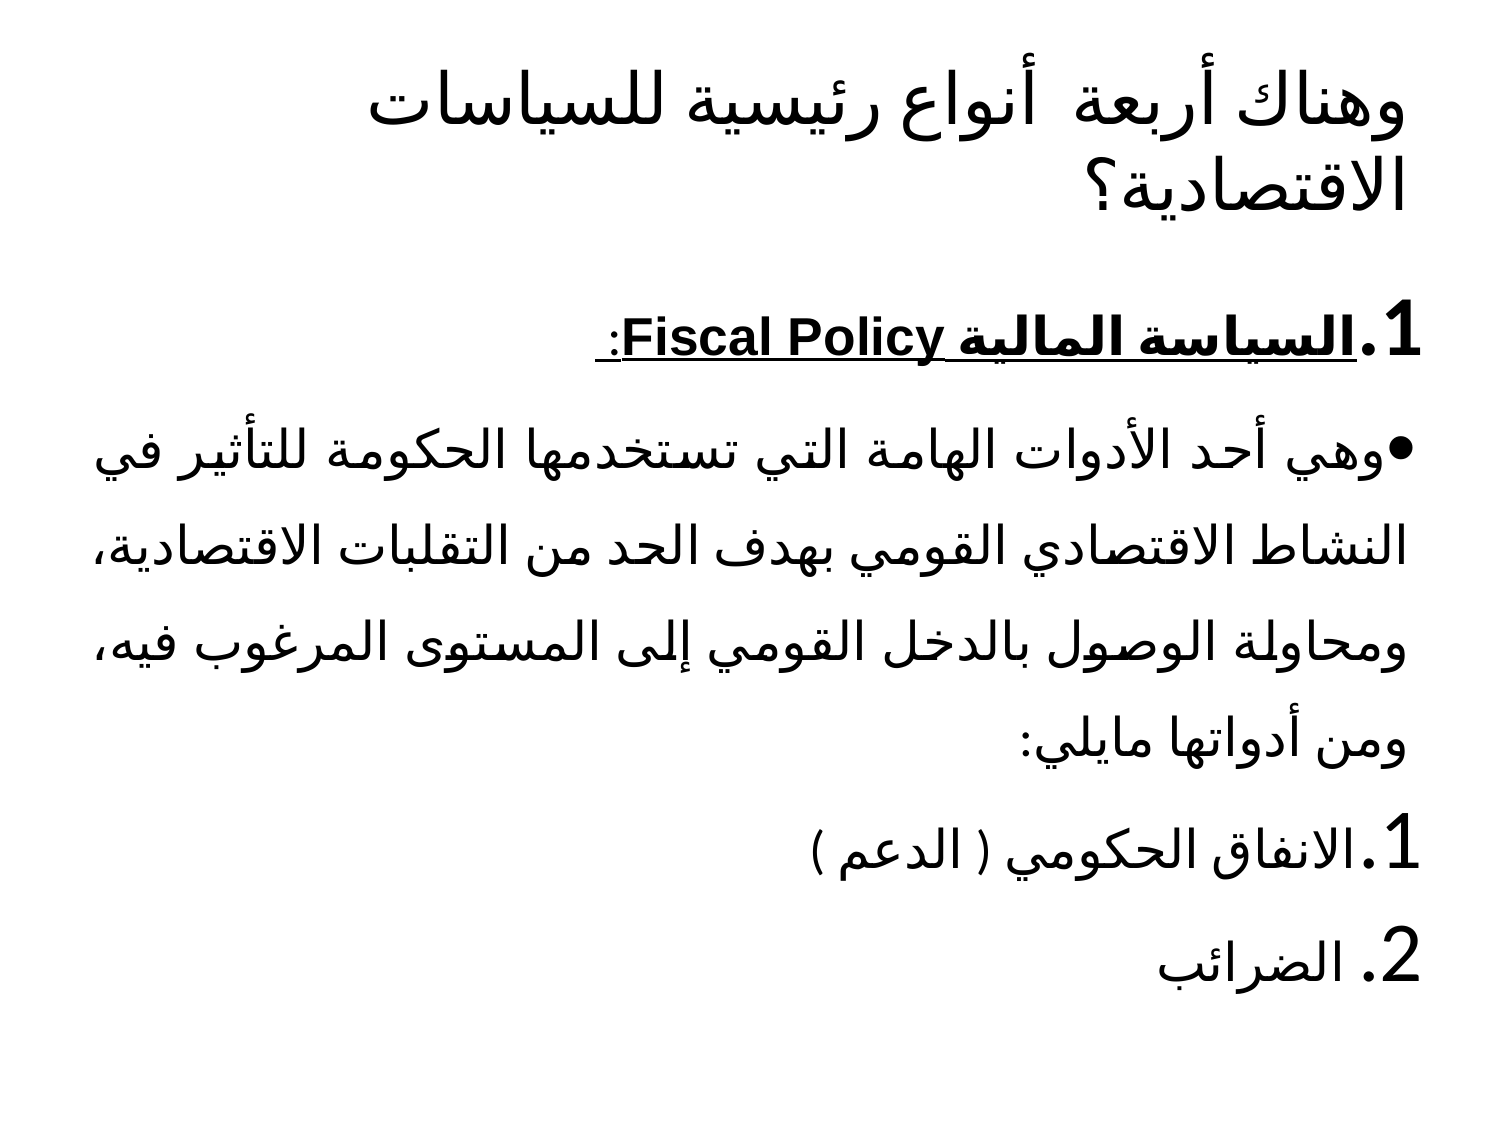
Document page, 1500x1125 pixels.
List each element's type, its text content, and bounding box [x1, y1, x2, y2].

list السياسة المالية Fiscal Policy: وهي أحد الأدوات الهامة التي تستخدمها الحكومة للتأثير في النشاط الاقتصادي القومي بهدف الحد من التقلبات الاقتصادية، ومحاولة الوصول بالدخل القومي إلى المستوى المرغوب فيه، ومن أدواتها مايلي: الانفاق الحكومي ( الدعم ) الضرائب [75, 262, 1425, 1005]
title وهناك أربعة أنواع رئيسية للسياسات الاقتصادية؟ [75, 45, 1425, 233]
